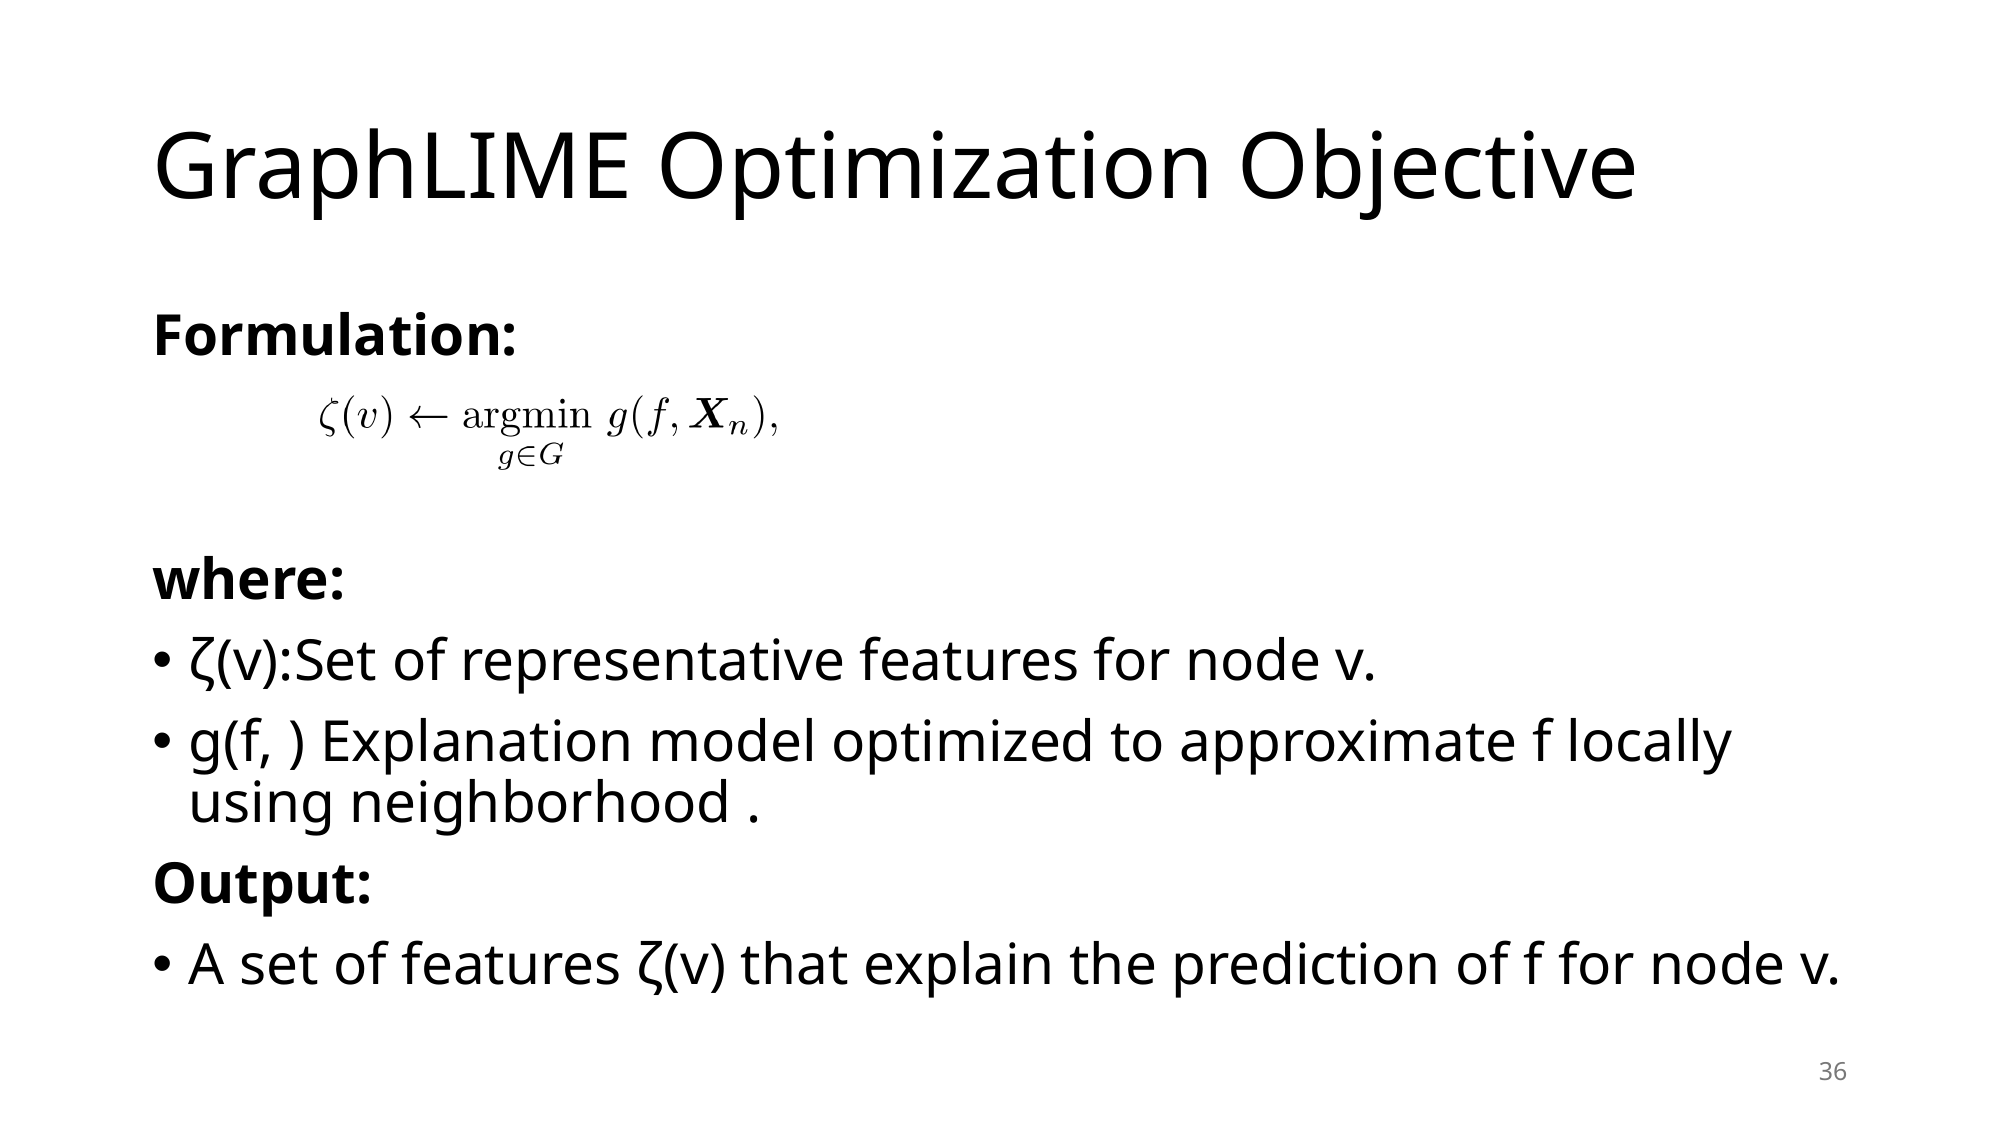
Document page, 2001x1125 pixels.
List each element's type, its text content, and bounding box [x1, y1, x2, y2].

picture [309, 371, 787, 492]
slide_number 36 [1412, 1042, 1863, 1103]
title GraphLIME Optimization Objective [137, 59, 1863, 278]
